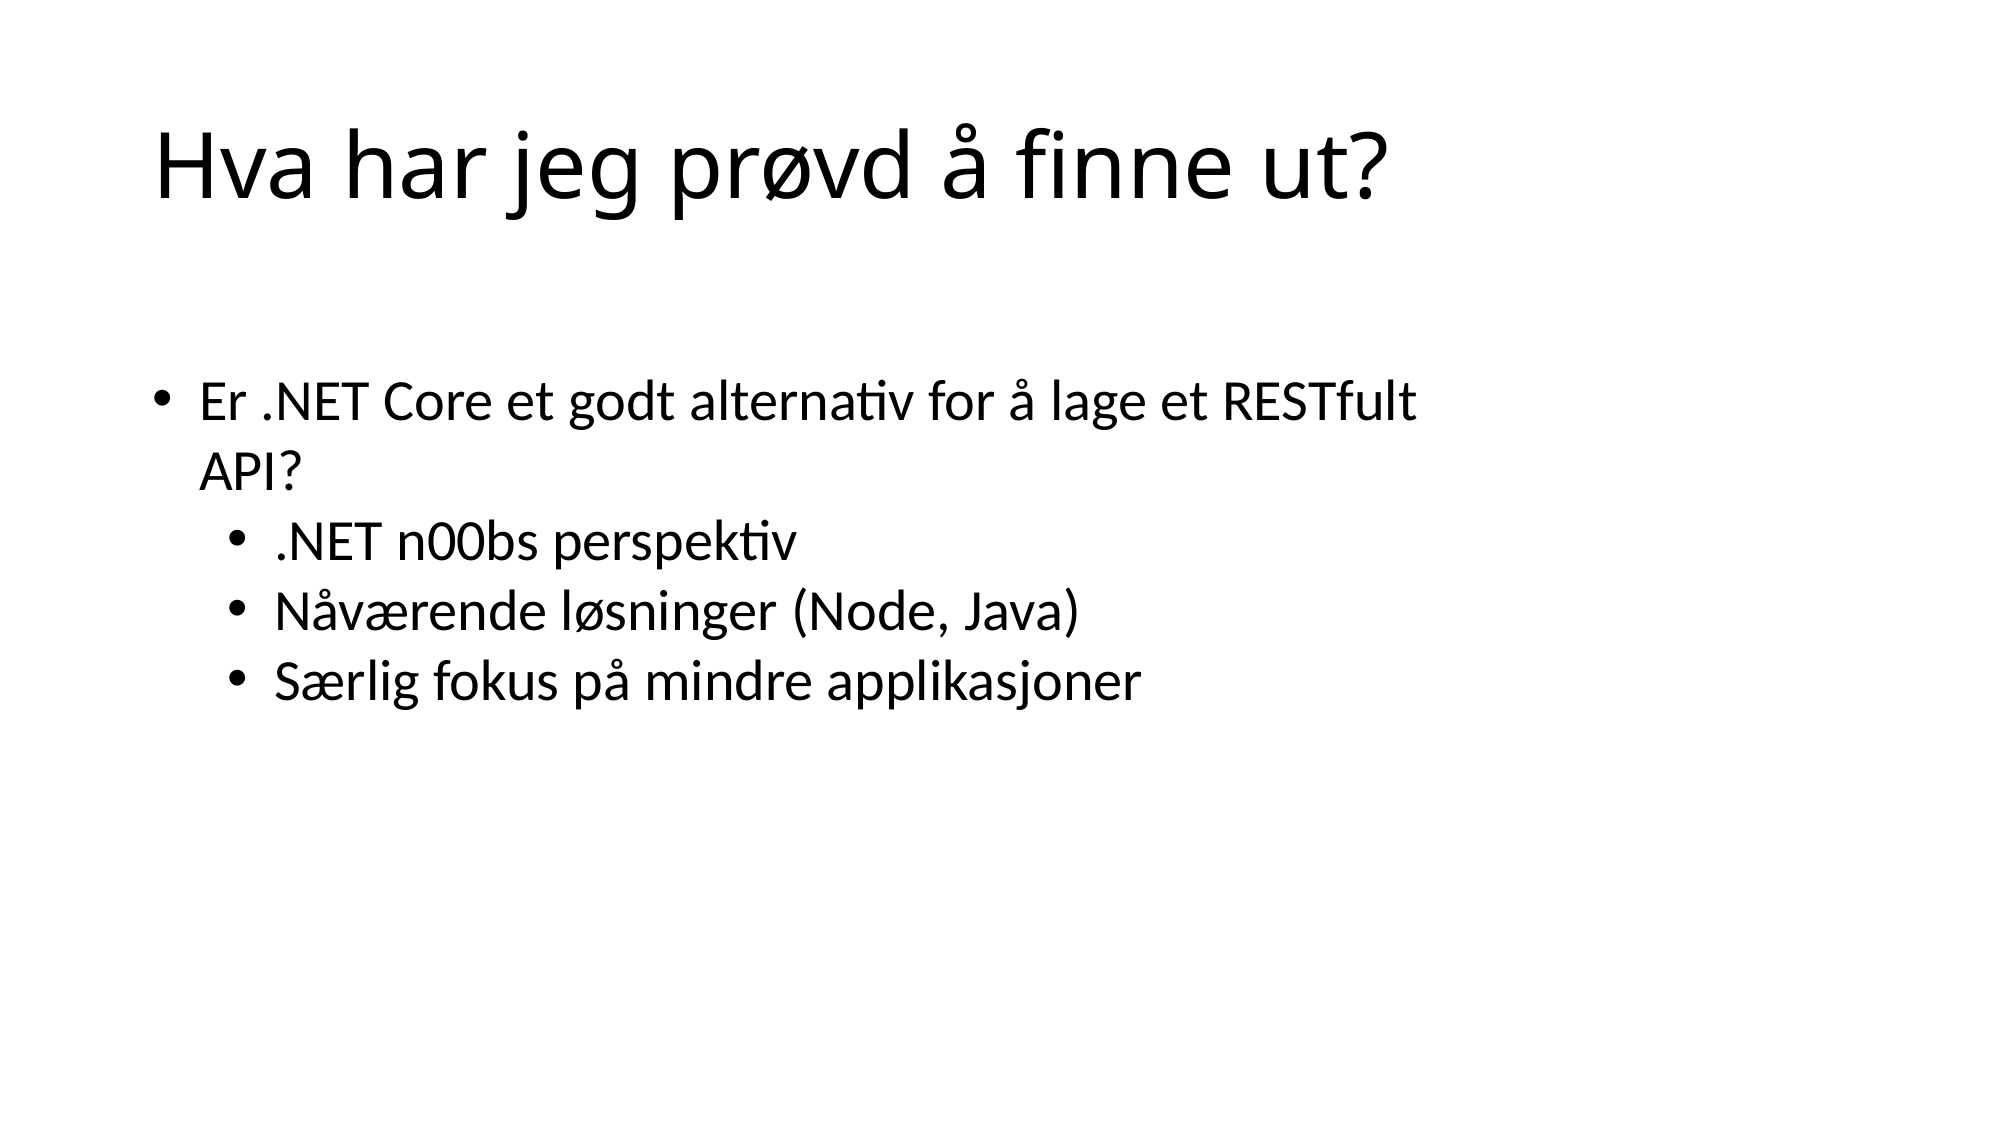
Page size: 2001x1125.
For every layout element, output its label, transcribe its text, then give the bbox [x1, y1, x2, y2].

title Hva har jeg prøvd å finne ut? [137, 59, 1863, 278]
text_box Er .NET Core et godt alternativ for å lage et RESTfult API? .NET n00bs perspektiv Nåværende løsninger (Node, Java) Særlig fokus på mindre applikasjoner [137, 354, 1470, 790]
